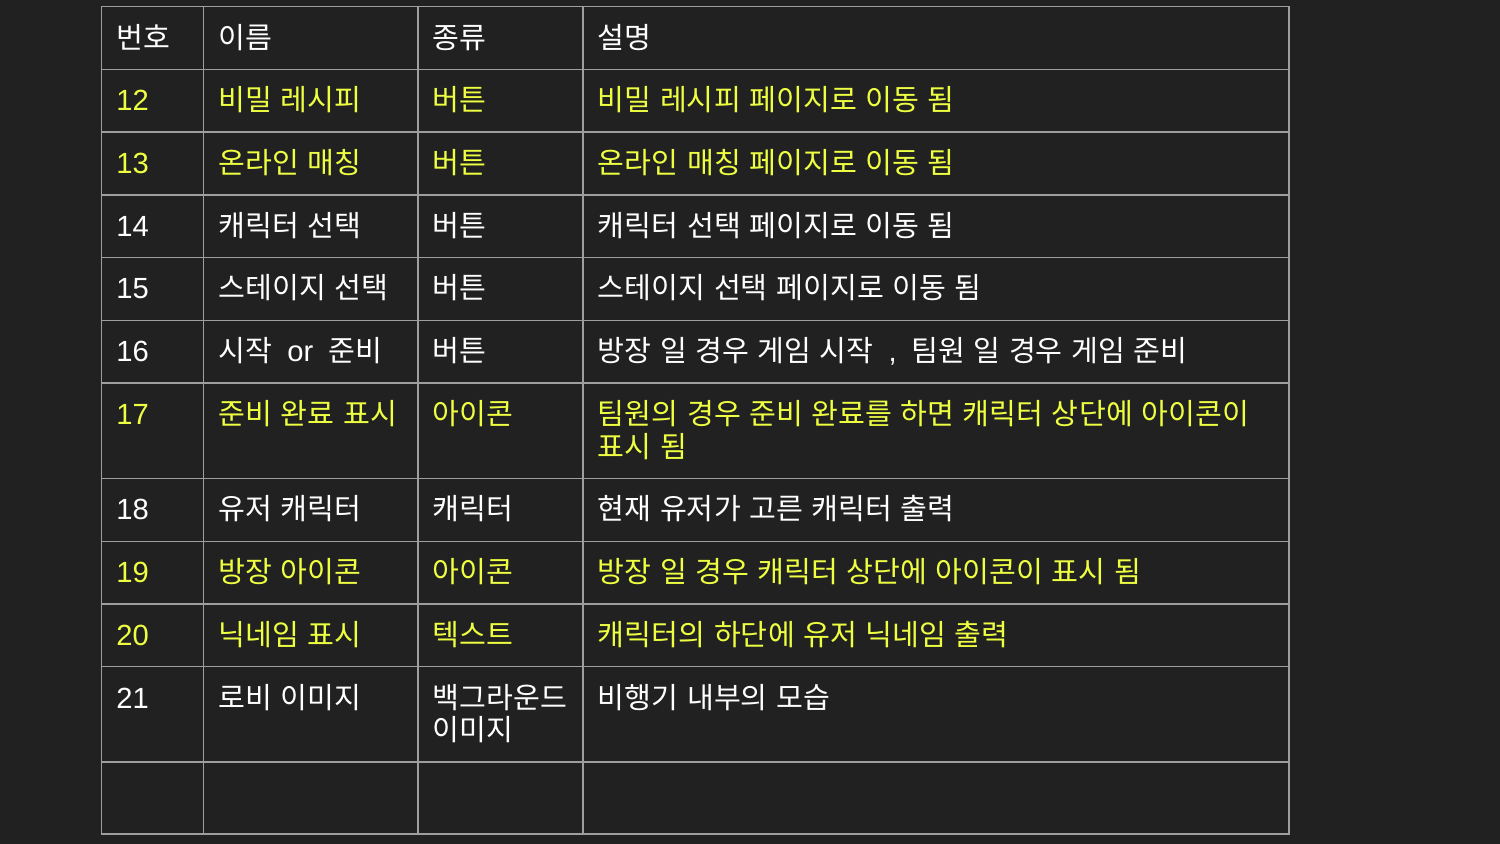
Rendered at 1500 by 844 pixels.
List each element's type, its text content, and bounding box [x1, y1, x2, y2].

table_cell 스테이지 선택 [204, 258, 417, 320]
table_cell [584, 763, 1288, 833]
table_cell 방장 아이콘 [204, 542, 417, 603]
table_cell [204, 763, 417, 833]
table_cell 팀원의 경우 준비 완료를 하면 캐릭터 상단에 아이콘이 표시 됨 [584, 384, 1288, 478]
table_cell 스테이지 선택 페이지로 이동 됨 [584, 258, 1288, 320]
table_cell 비밀 레시피 [204, 70, 417, 131]
table_cell [419, 763, 582, 833]
table_cell 16 [102, 321, 203, 382]
table_cell 온라인 매칭 페이지로 이동 됨 [584, 133, 1288, 194]
table_cell 17 [102, 384, 203, 478]
table_cell 아이콘 [419, 542, 582, 603]
table_cell 버튼 [419, 321, 582, 382]
table_cell 방장 일 경우 게임 시작 , 팀원 일 경우 게임 준비 [584, 321, 1288, 382]
table_cell 21 [102, 667, 203, 761]
table_header 종류 [419, 7, 582, 69]
table_cell 20 [102, 605, 203, 666]
table_cell 19 [102, 542, 203, 603]
table_cell 버튼 [419, 258, 582, 320]
table_cell 로비 이미지 [204, 667, 417, 761]
table_cell 18 [102, 479, 203, 541]
table_cell 시작 or 준비 [204, 321, 417, 382]
table_cell 비밀 레시피 페이지로 이동 됨 [584, 70, 1288, 131]
table_cell [102, 763, 203, 833]
table_header 이름 [204, 7, 417, 69]
table_cell 버튼 [419, 196, 582, 257]
table_cell 버튼 [419, 133, 582, 194]
table_cell 닉네임 표시 [204, 605, 417, 666]
table_cell 온라인 매칭 [204, 133, 417, 194]
table_cell 버튼 [419, 70, 582, 131]
table_cell 캐릭터의 하단에 유저 닉네임 출력 [584, 605, 1288, 666]
table_cell 방장 일 경우 캐릭터 상단에 아이콘이 표시 됨 [584, 542, 1288, 603]
table_cell 15 [102, 258, 203, 320]
table_cell 12 [102, 70, 203, 131]
table_cell 캐릭터 [419, 479, 582, 541]
table_cell 백그라운드 이미지 [419, 667, 582, 761]
table_cell 비행기 내부의 모습 [584, 667, 1288, 761]
table_cell 현재 유저가 고른 캐릭터 출력 [584, 479, 1288, 541]
table_cell 14 [102, 196, 203, 257]
table_cell 캐릭터 선택 페이지로 이동 됨 [584, 196, 1288, 257]
table_cell 아이콘 [419, 384, 582, 478]
table_cell 텍스트 [419, 605, 582, 666]
table_cell 유저 캐릭터 [204, 479, 417, 541]
table_cell 준비 완료 표시 [204, 384, 417, 478]
table_header 설명 [584, 7, 1288, 69]
table_cell 13 [102, 133, 203, 194]
table_cell 캐릭터 선택 [204, 196, 417, 257]
table_header 번호 [102, 7, 203, 69]
